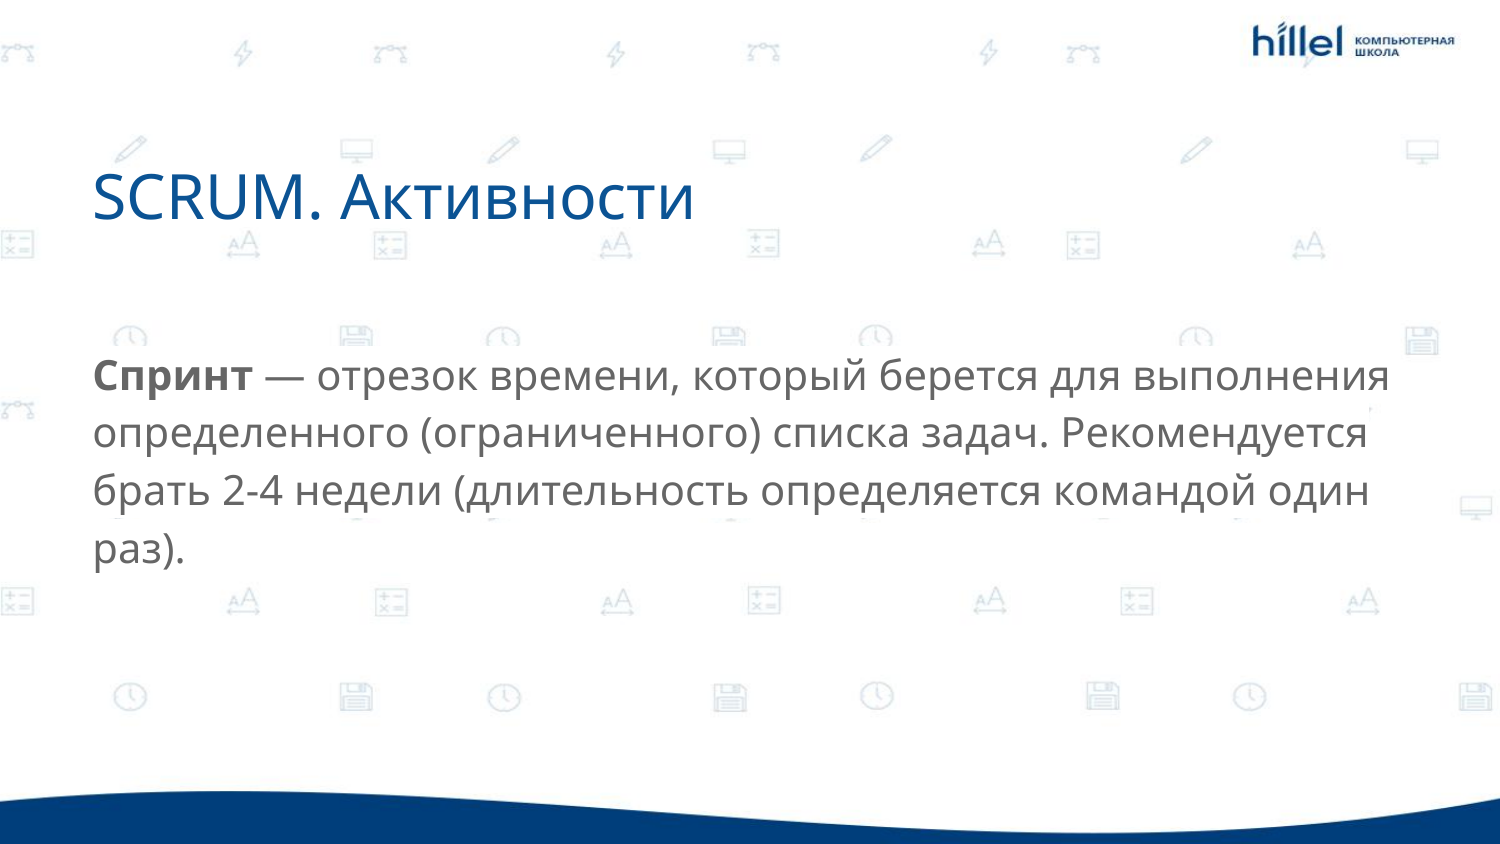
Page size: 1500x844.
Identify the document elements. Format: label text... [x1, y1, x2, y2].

picture [0, 0, 1500, 844]
text_box Спринт — отрезок времени, который берется для выполнения определенного (ограниченного) списка задач. Рекомендуется брать 2-4 недели (длительность определяется командой один раз). [77, 326, 1427, 706]
text_box SCRUM. Активности [77, 121, 1427, 248]
